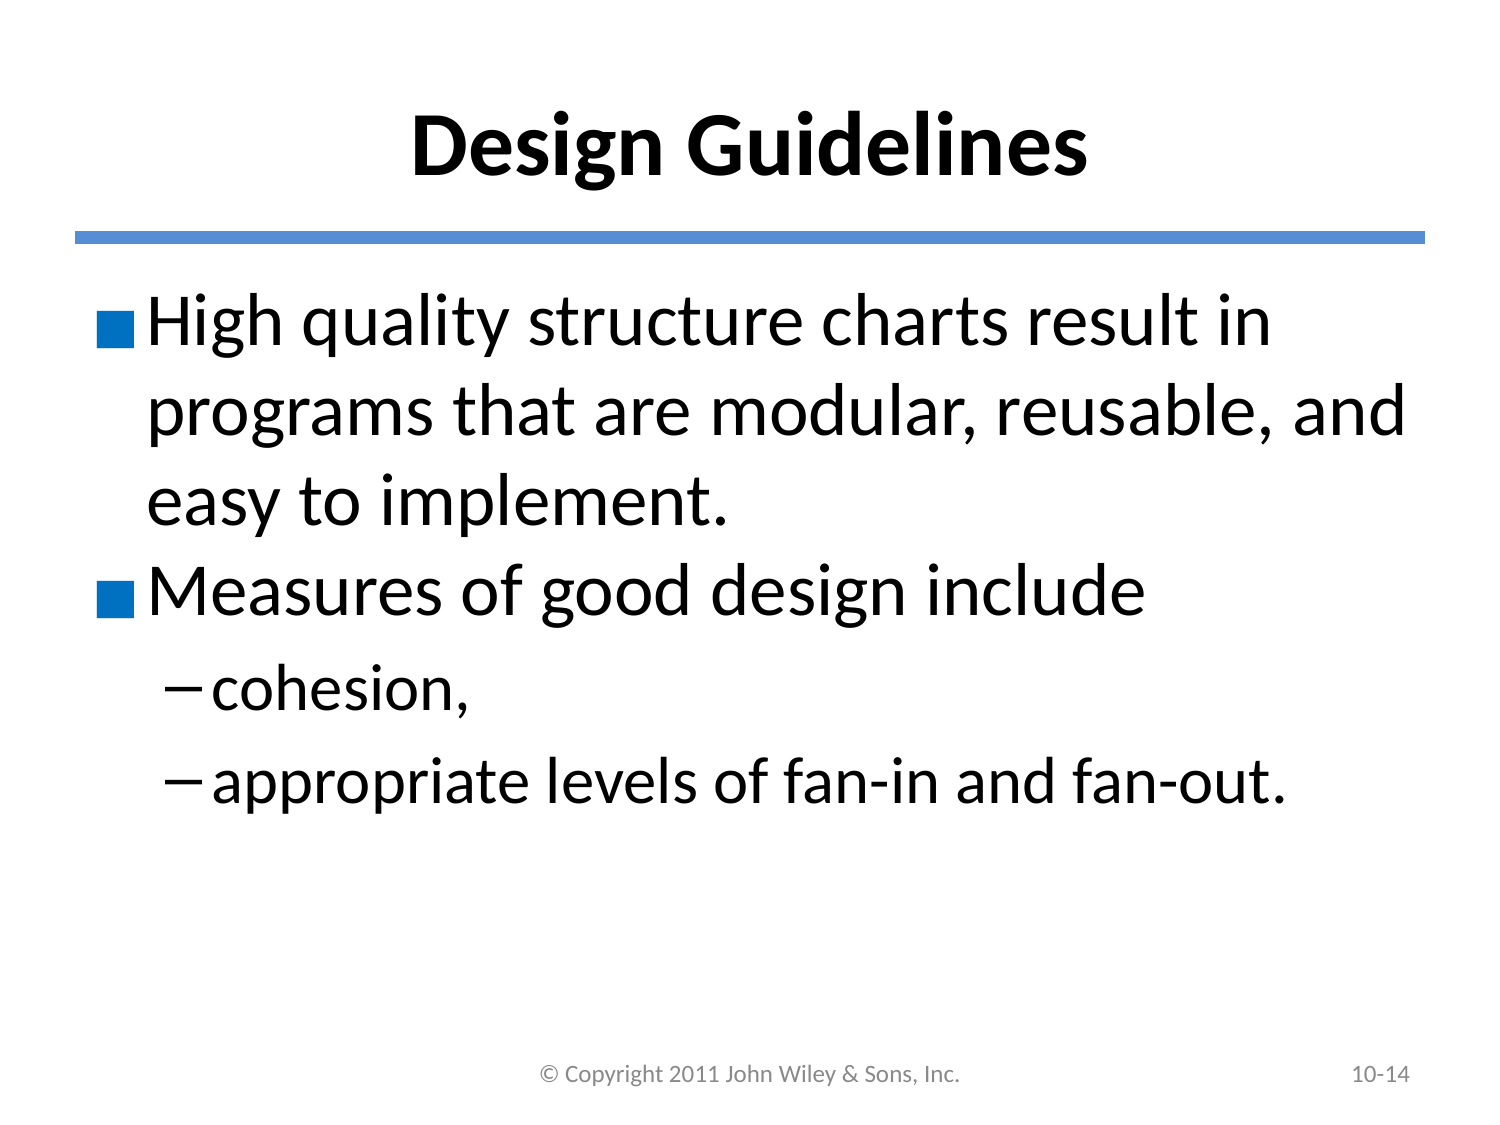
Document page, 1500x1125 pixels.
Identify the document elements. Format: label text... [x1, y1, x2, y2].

title Design Guidelines [75, 45, 1425, 233]
text_box © Copyright 2011 John Wiley & Sons, Inc. [512, 1042, 988, 1103]
text_box 10-13 [1074, 1042, 1425, 1103]
list High quality structure charts result in programs that are modular, reusable, and easy to implement. Measures of good design include cohesion, appropriate levels of fan-in and fan-out. [75, 262, 1425, 1005]
